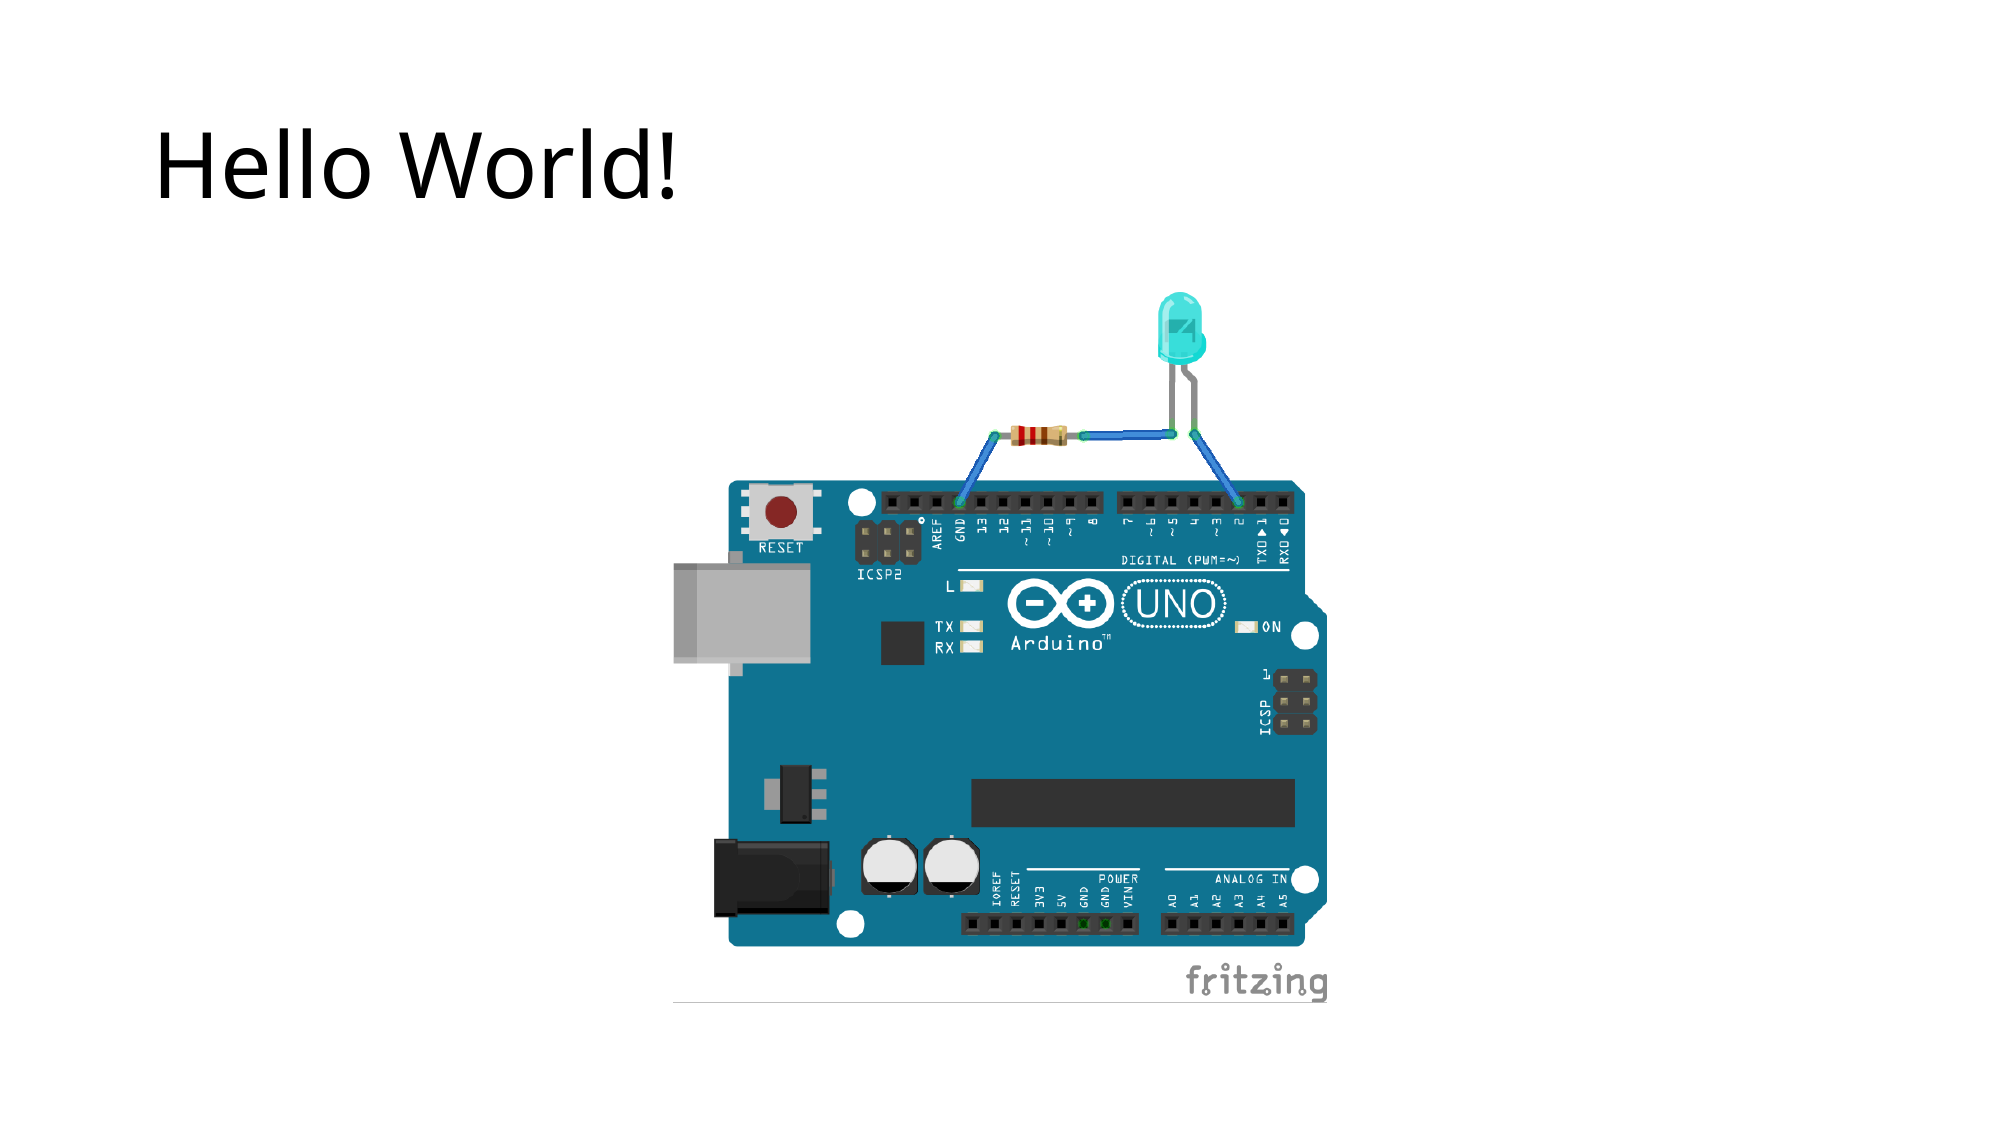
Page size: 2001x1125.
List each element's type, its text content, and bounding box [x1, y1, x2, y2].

title Hello World! [137, 59, 1863, 278]
picture [673, 292, 1327, 1003]
